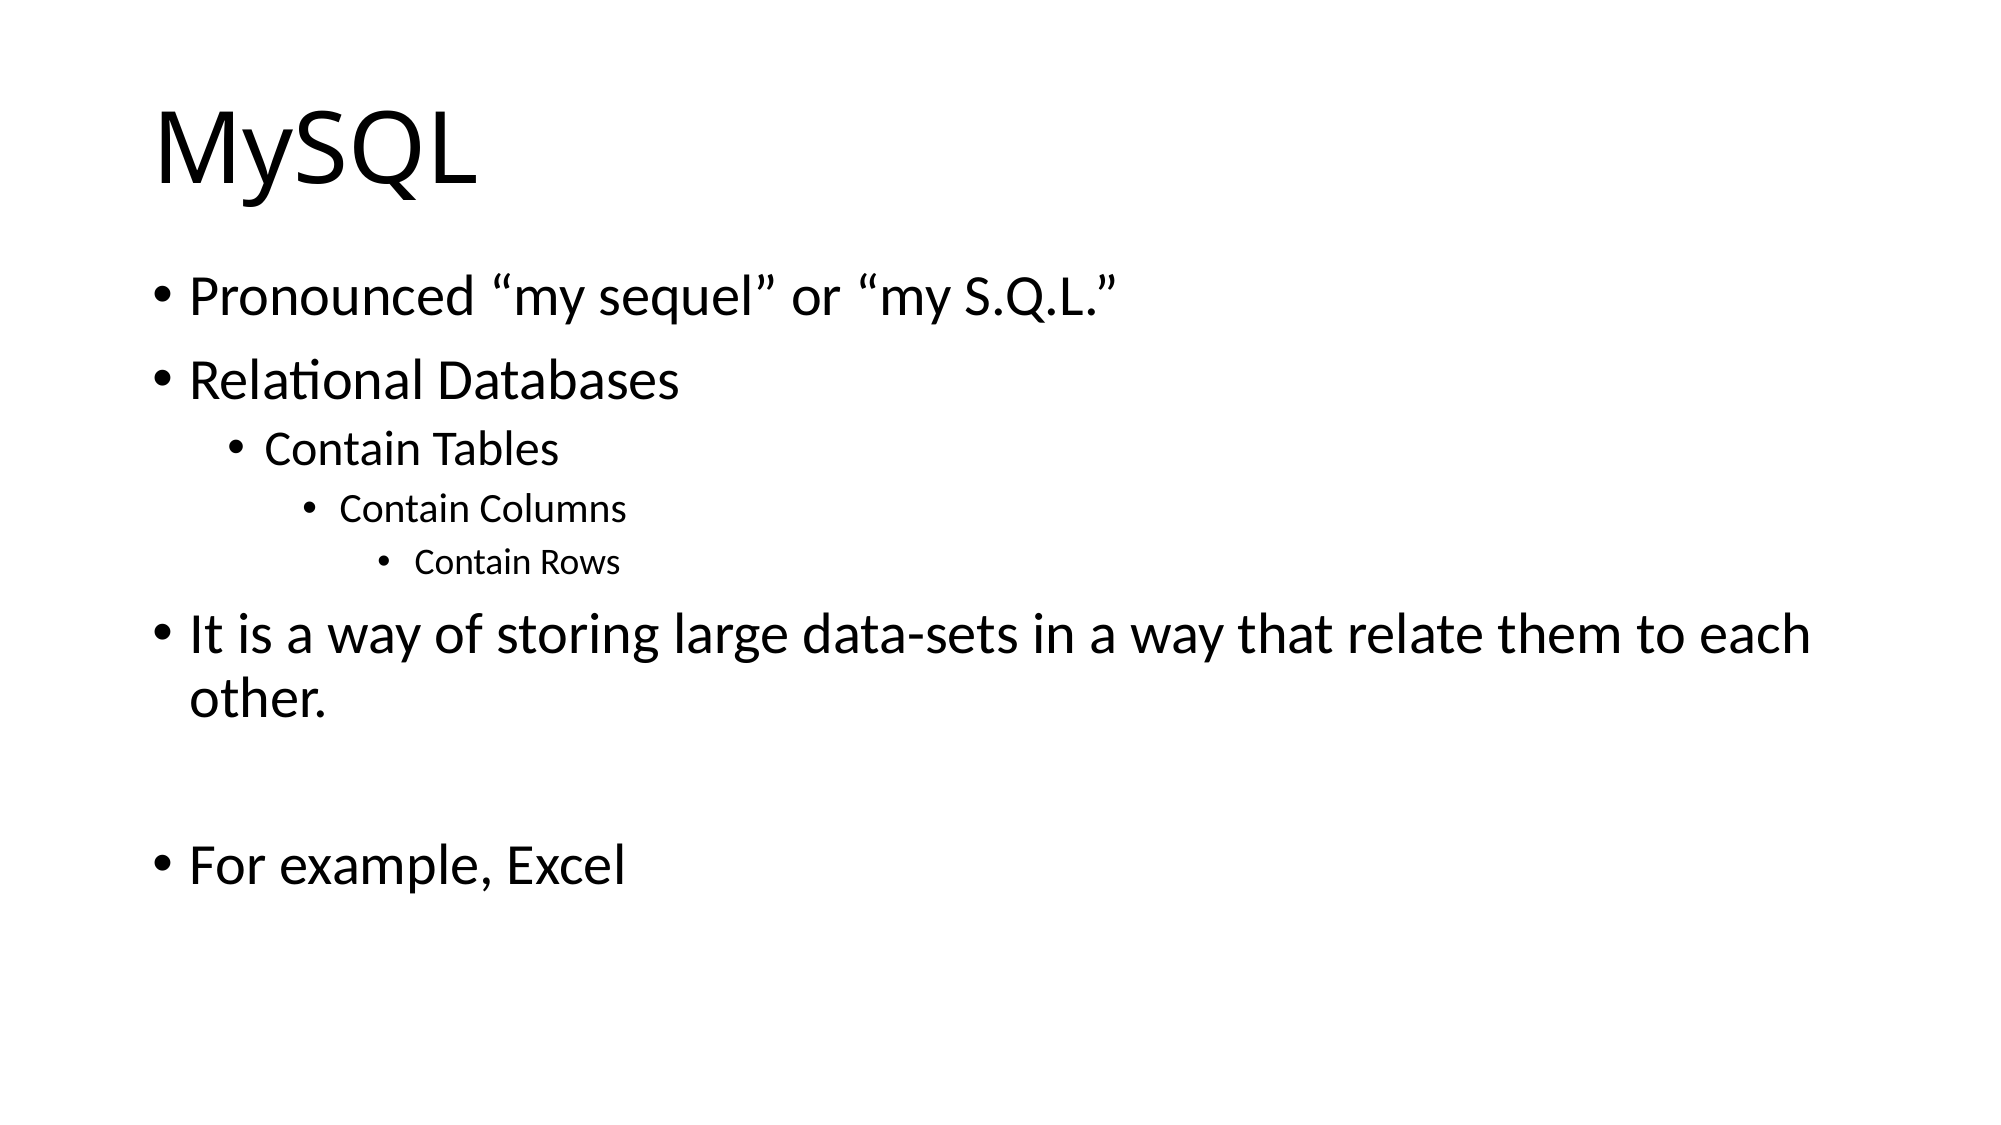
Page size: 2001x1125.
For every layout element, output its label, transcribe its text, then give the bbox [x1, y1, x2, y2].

text_box MySQL [137, 42, 1863, 258]
text_box Pronounced “my sequel” or “my S.Q.L.” Relational Databases Contain Tables Contain Columns Contain Rows It is a way of storing large data-sets in a way that relate them to each other. For example, Excel [137, 258, 1863, 972]
